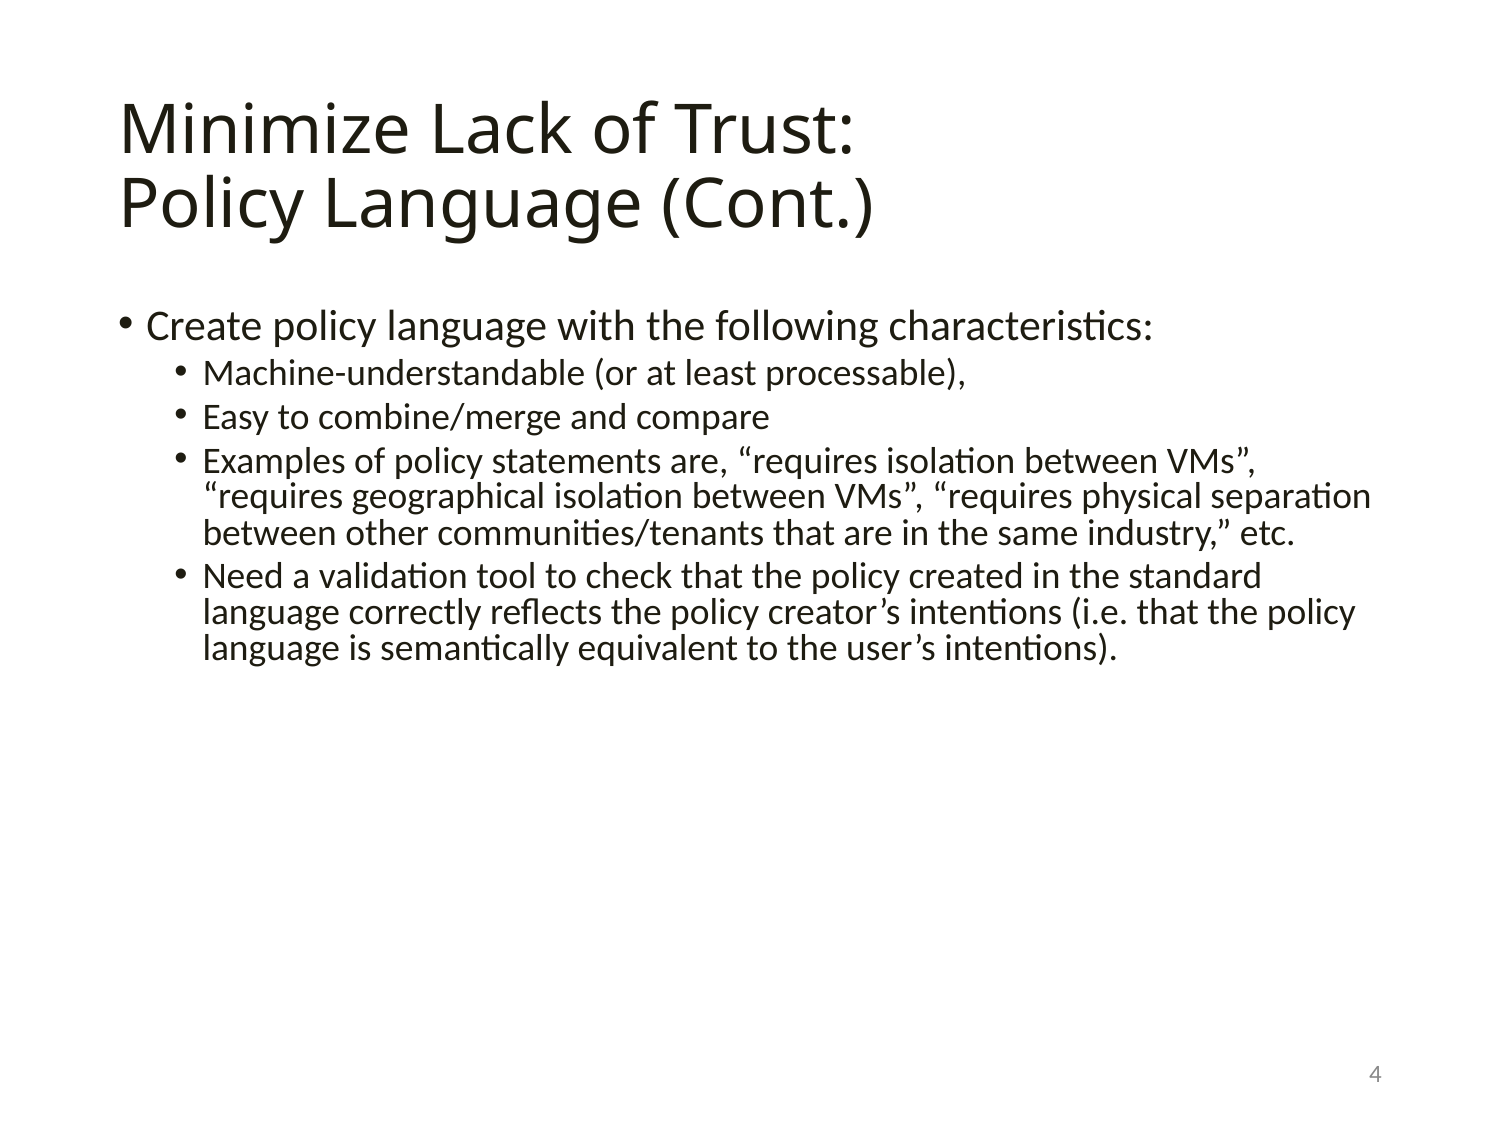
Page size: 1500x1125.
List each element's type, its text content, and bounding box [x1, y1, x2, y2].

title Minimize Lack of Trust: Policy Language (Cont.) [103, 59, 1397, 278]
slide_number 4 [1059, 1042, 1397, 1103]
list Create policy language with the following characteristics: Machine-understandable (or at least processable), Easy to combine/merge and compare Examples of policy statements are, “requires isolation between VMs”, “requires geographical isolation between VMs”, “requires physical separation between other communities/tenants that are in the same industry,” etc. Need a validation tool to check that the policy created in the standard language correctly reflects the policy creator’s intentions (i.e. that the policy language is semantically equivalent to the user’s intentions). [103, 299, 1397, 1014]
